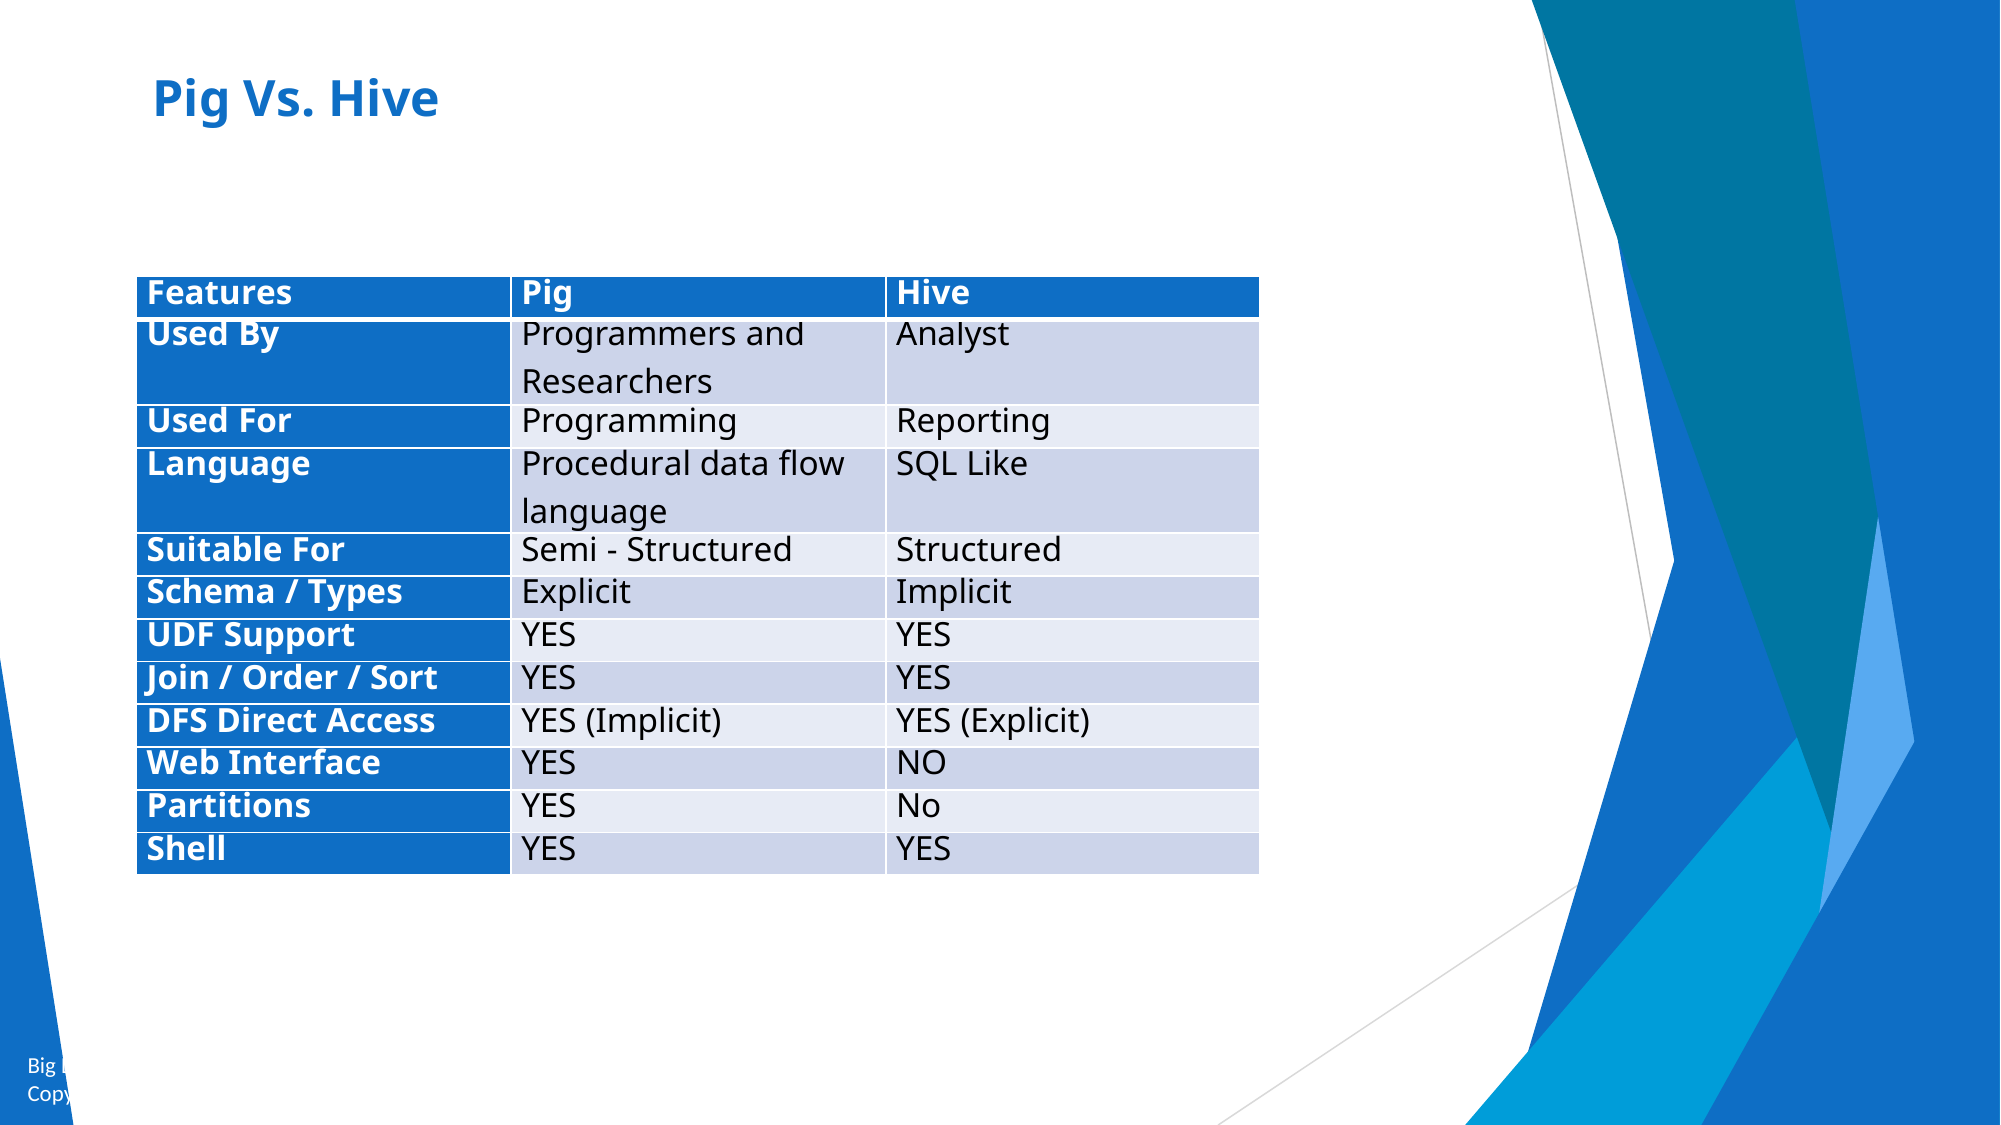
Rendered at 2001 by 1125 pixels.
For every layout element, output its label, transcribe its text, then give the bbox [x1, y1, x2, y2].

table_cell YES [887, 833, 1259, 874]
table_cell Programming [512, 406, 885, 447]
table_header Hive [887, 277, 1259, 317]
table_cell Procedural data flow language [512, 449, 885, 532]
table_header Pig [512, 277, 885, 317]
table_cell YES [512, 791, 885, 832]
table_cell YES [512, 833, 885, 874]
table_cell Used For [137, 406, 510, 447]
table_cell YES [512, 748, 885, 789]
table_cell YES [512, 620, 885, 661]
table_cell YES [887, 662, 1259, 703]
table_cell Analyst [887, 322, 1259, 404]
table_cell Partitions [137, 791, 510, 832]
footer Big Data and Analytics by Seema Acharya and Subhashini Chellappan Copyright 2015, WILEY INDIA PVT. LTD. [25, 1054, 667, 1125]
table_cell Used By [137, 322, 510, 404]
table_header Features [137, 277, 510, 317]
table_cell Explicit [512, 577, 885, 618]
table_cell YES [512, 662, 885, 703]
table_cell Implicit [887, 577, 1259, 618]
table_cell Programmers and Researchers [512, 322, 885, 404]
table_cell SQL Like [887, 449, 1259, 532]
table_cell Reporting [887, 406, 1259, 447]
table_cell NO [887, 748, 1259, 789]
table_cell Language [137, 449, 510, 532]
table_cell Schema / Types [137, 577, 510, 618]
table_cell UDF Support [137, 620, 510, 661]
table_cell Shell [137, 833, 510, 874]
table_cell YES [887, 620, 1259, 661]
table_cell Structured [887, 534, 1259, 575]
table_cell Semi - Structured [512, 534, 885, 575]
table_cell Join / Order / Sort [137, 662, 510, 703]
title Pig Vs. Hive [69, 65, 1931, 254]
table_cell Web Interface [137, 748, 510, 789]
table_cell YES (Explicit) [887, 705, 1259, 746]
table_cell No [887, 791, 1259, 832]
table_cell DFS Direct Access [137, 705, 510, 746]
table_cell Suitable For [137, 534, 510, 575]
table_cell YES (Implicit) [512, 705, 885, 746]
